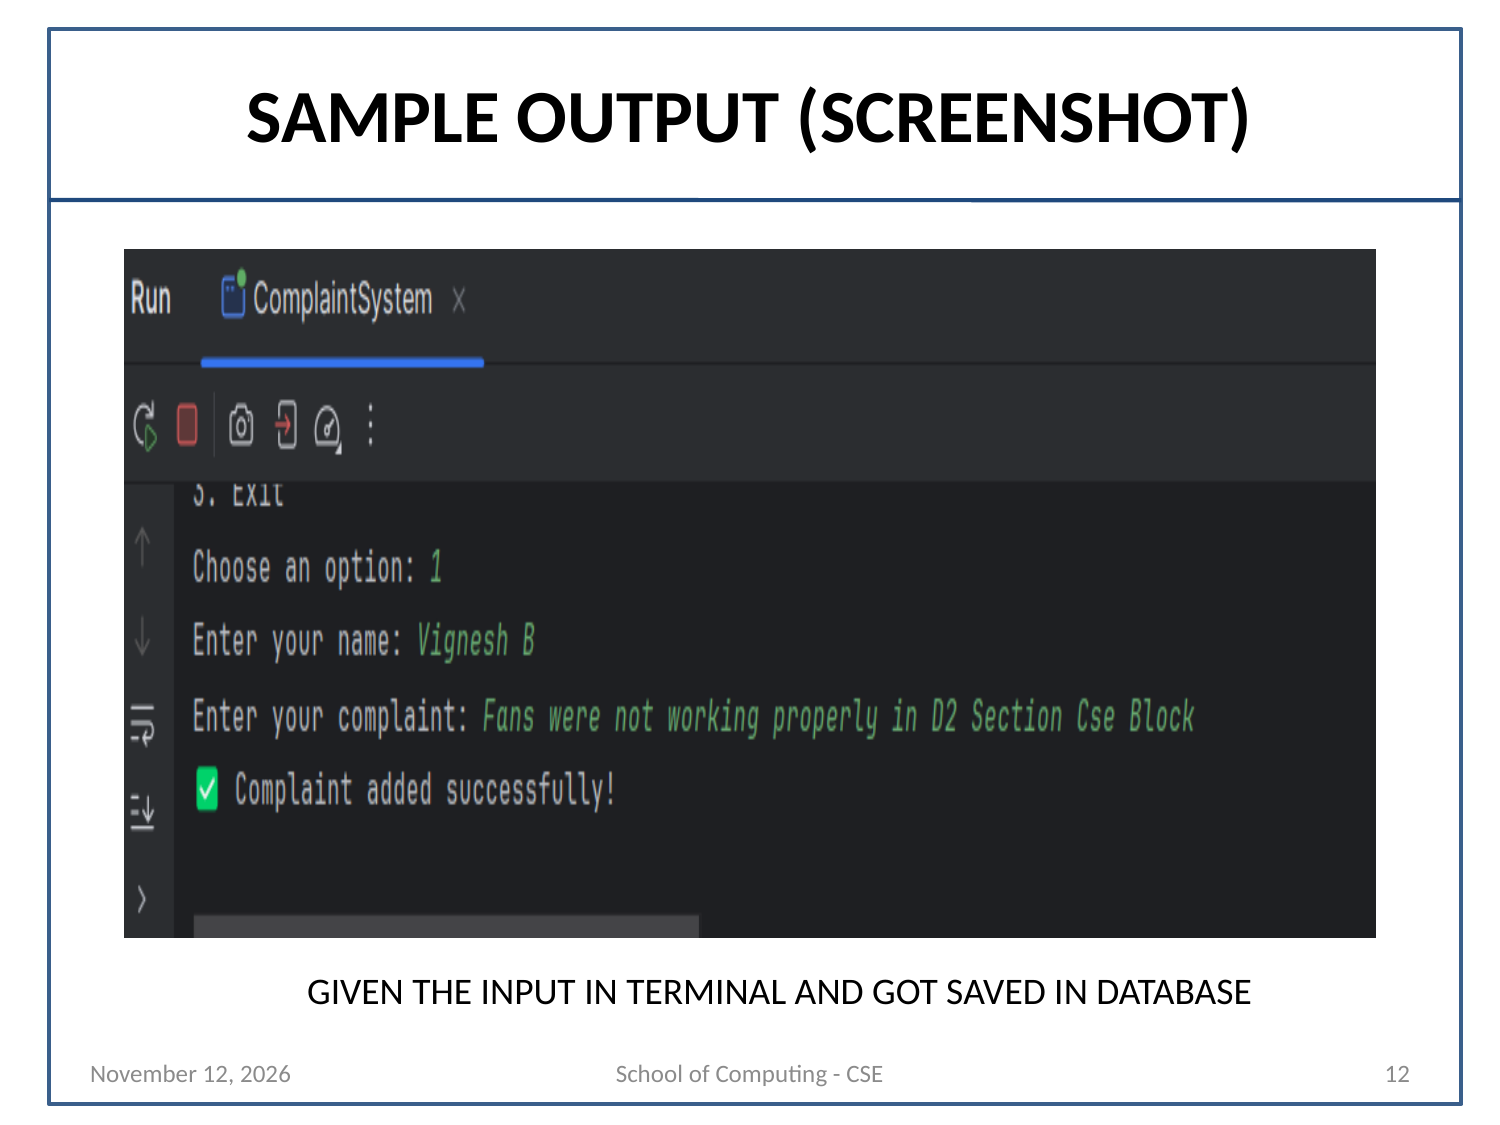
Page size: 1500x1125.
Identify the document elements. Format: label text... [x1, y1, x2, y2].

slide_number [75, 1042, 425, 1103]
footer School of Computing - CSE [512, 1042, 988, 1103]
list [124, 249, 1376, 938]
slide_number 12 [1074, 1042, 1425, 1103]
text_box GIVEN THE INPUT IN TERMINAL AND GOT SAVED IN DATABASE [292, 959, 1268, 1020]
title SAMPLE OUTPUT (SCREENSHOT) [75, 18, 1425, 206]
